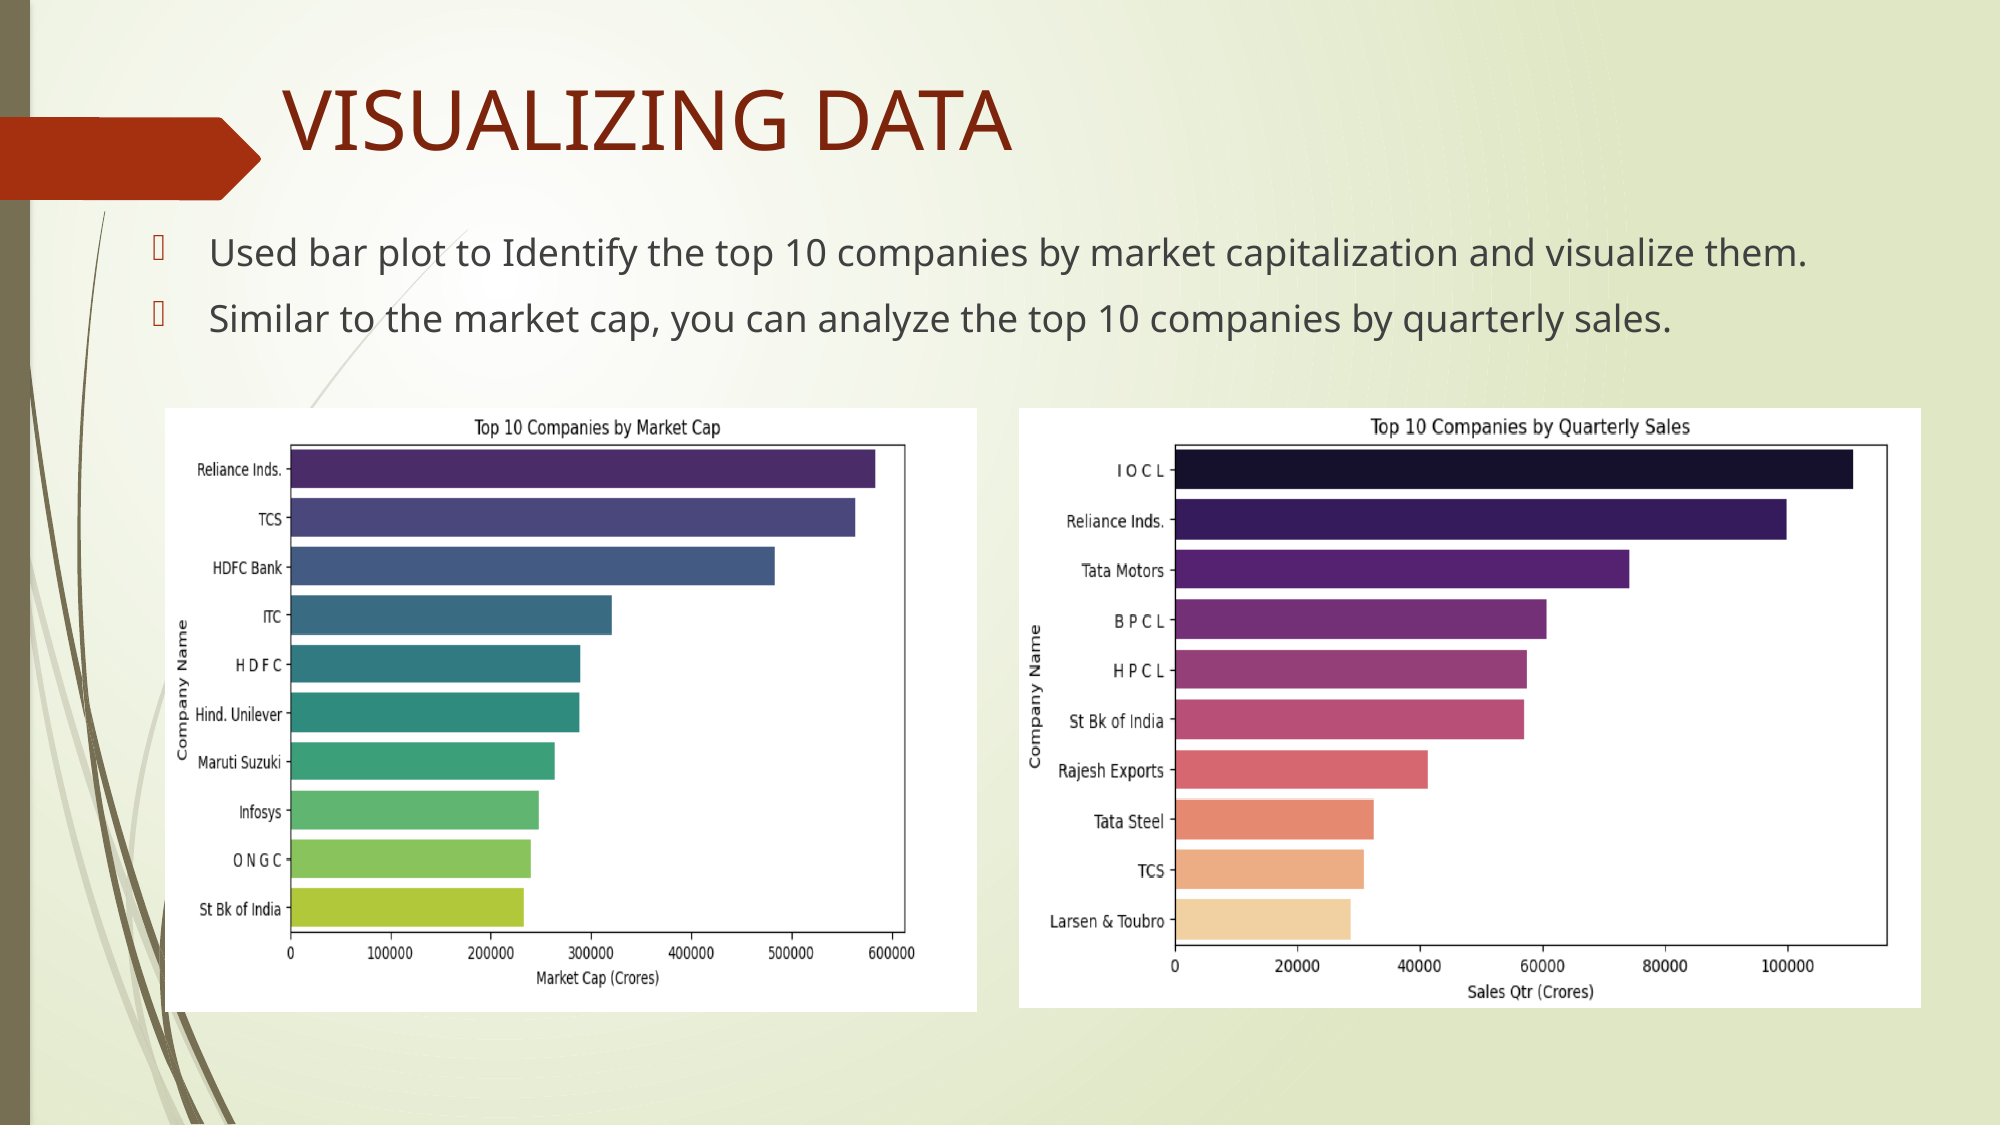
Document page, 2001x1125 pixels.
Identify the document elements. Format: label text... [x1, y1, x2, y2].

picture [165, 408, 978, 1012]
title VISUALIZING DATA [267, 59, 1863, 160]
list Used bar plot to Identify the top 10 companies by market capitalization and visualize them. Similar to the market cap, you can analyze the top 10 companies by quarterly sales. [137, 160, 1964, 1101]
picture [1019, 408, 1922, 1008]
